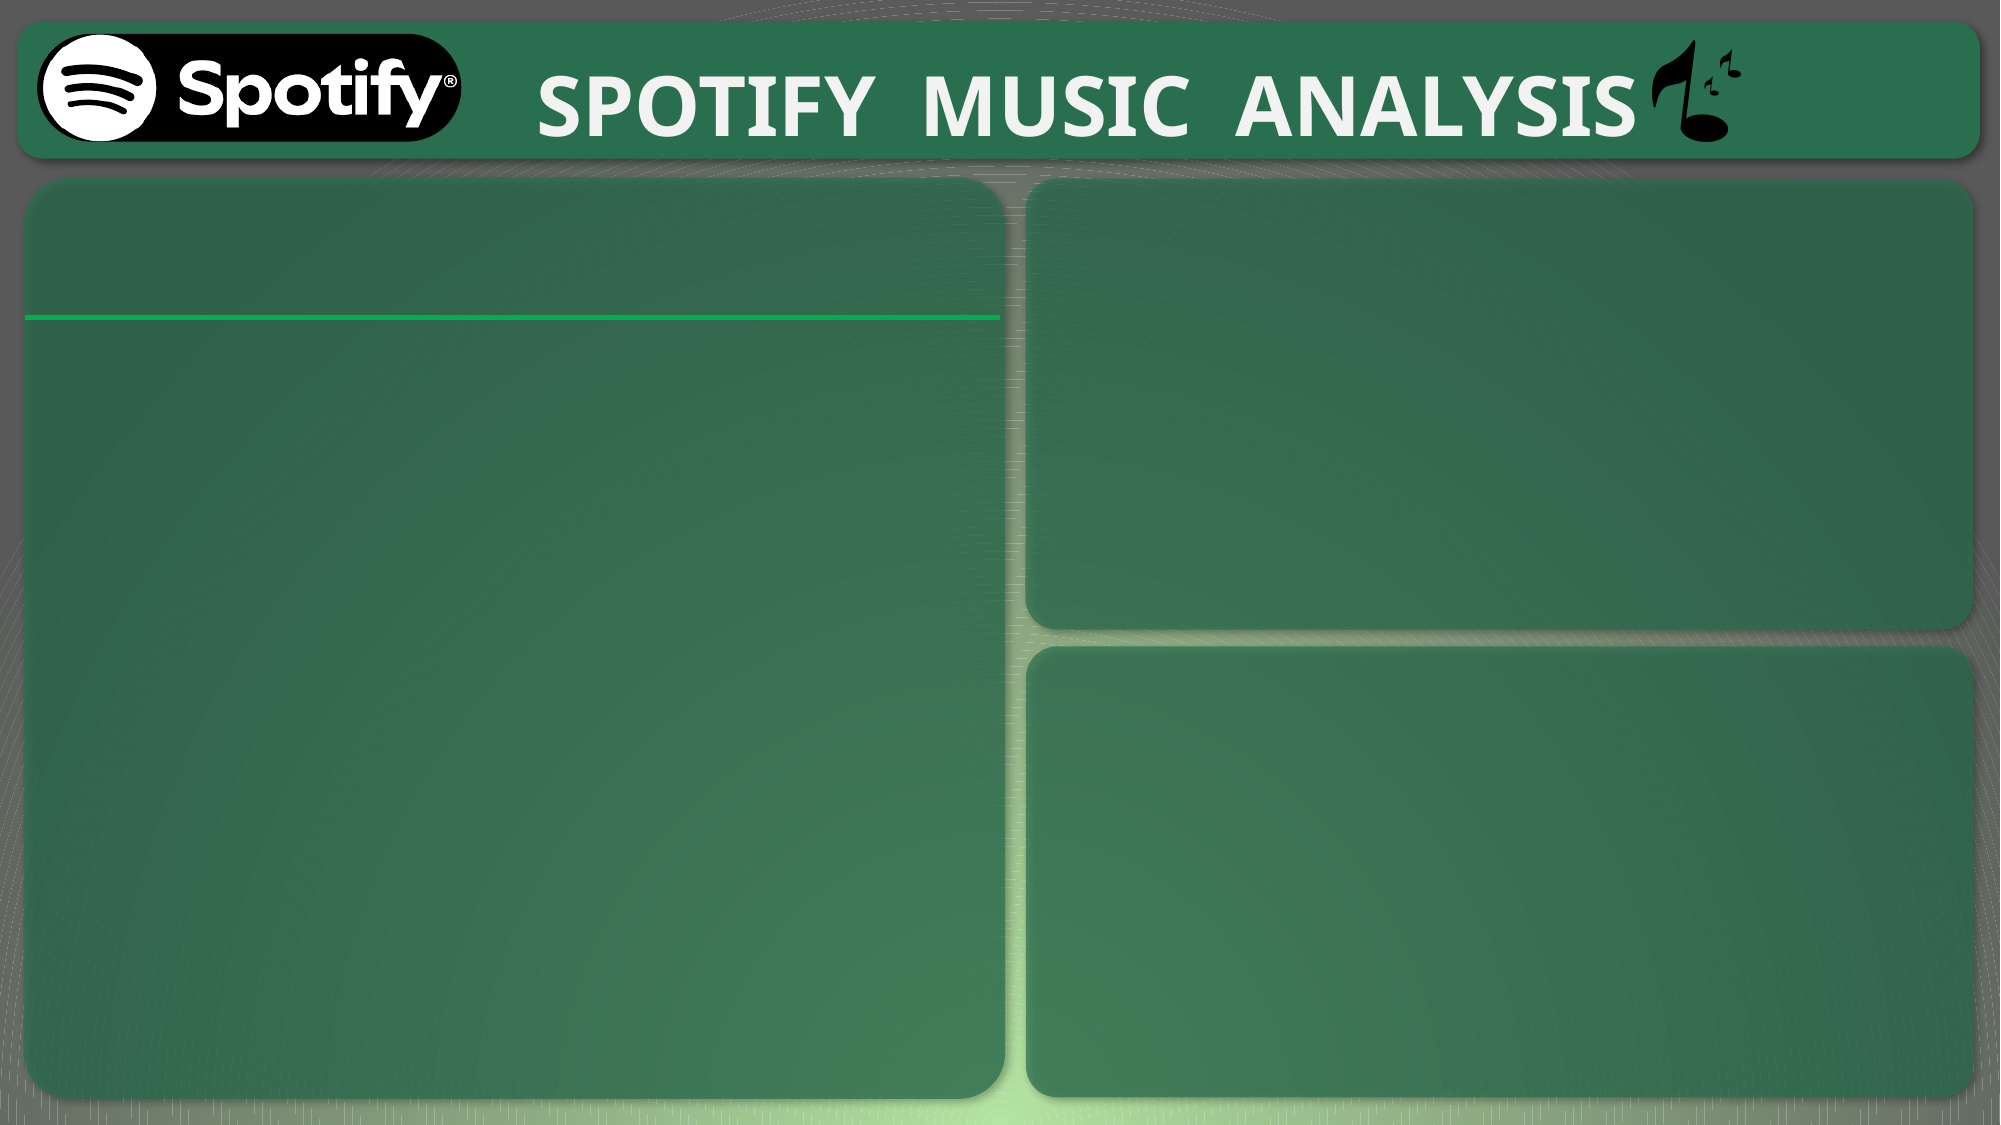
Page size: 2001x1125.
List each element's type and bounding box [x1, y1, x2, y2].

text_box [0, 0, 2000, 1125]
